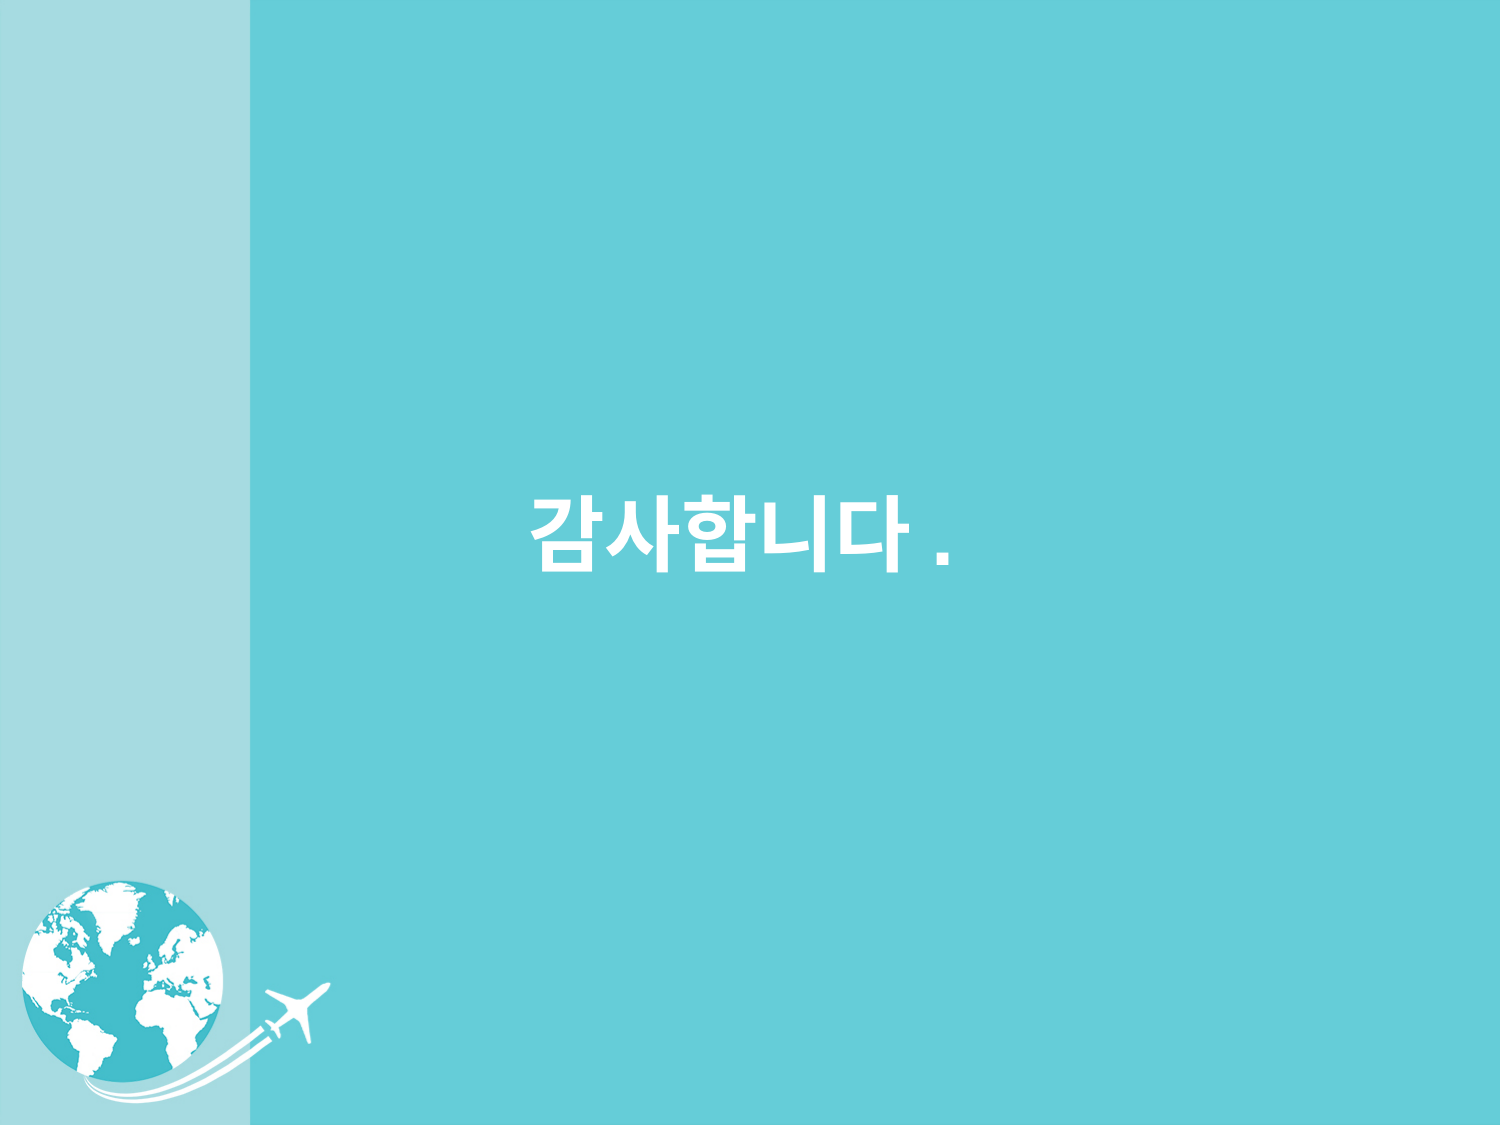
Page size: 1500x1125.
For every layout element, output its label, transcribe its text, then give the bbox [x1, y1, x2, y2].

picture [0, 0, 1500, 1125]
title 감사합니다. [513, 444, 1046, 620]
